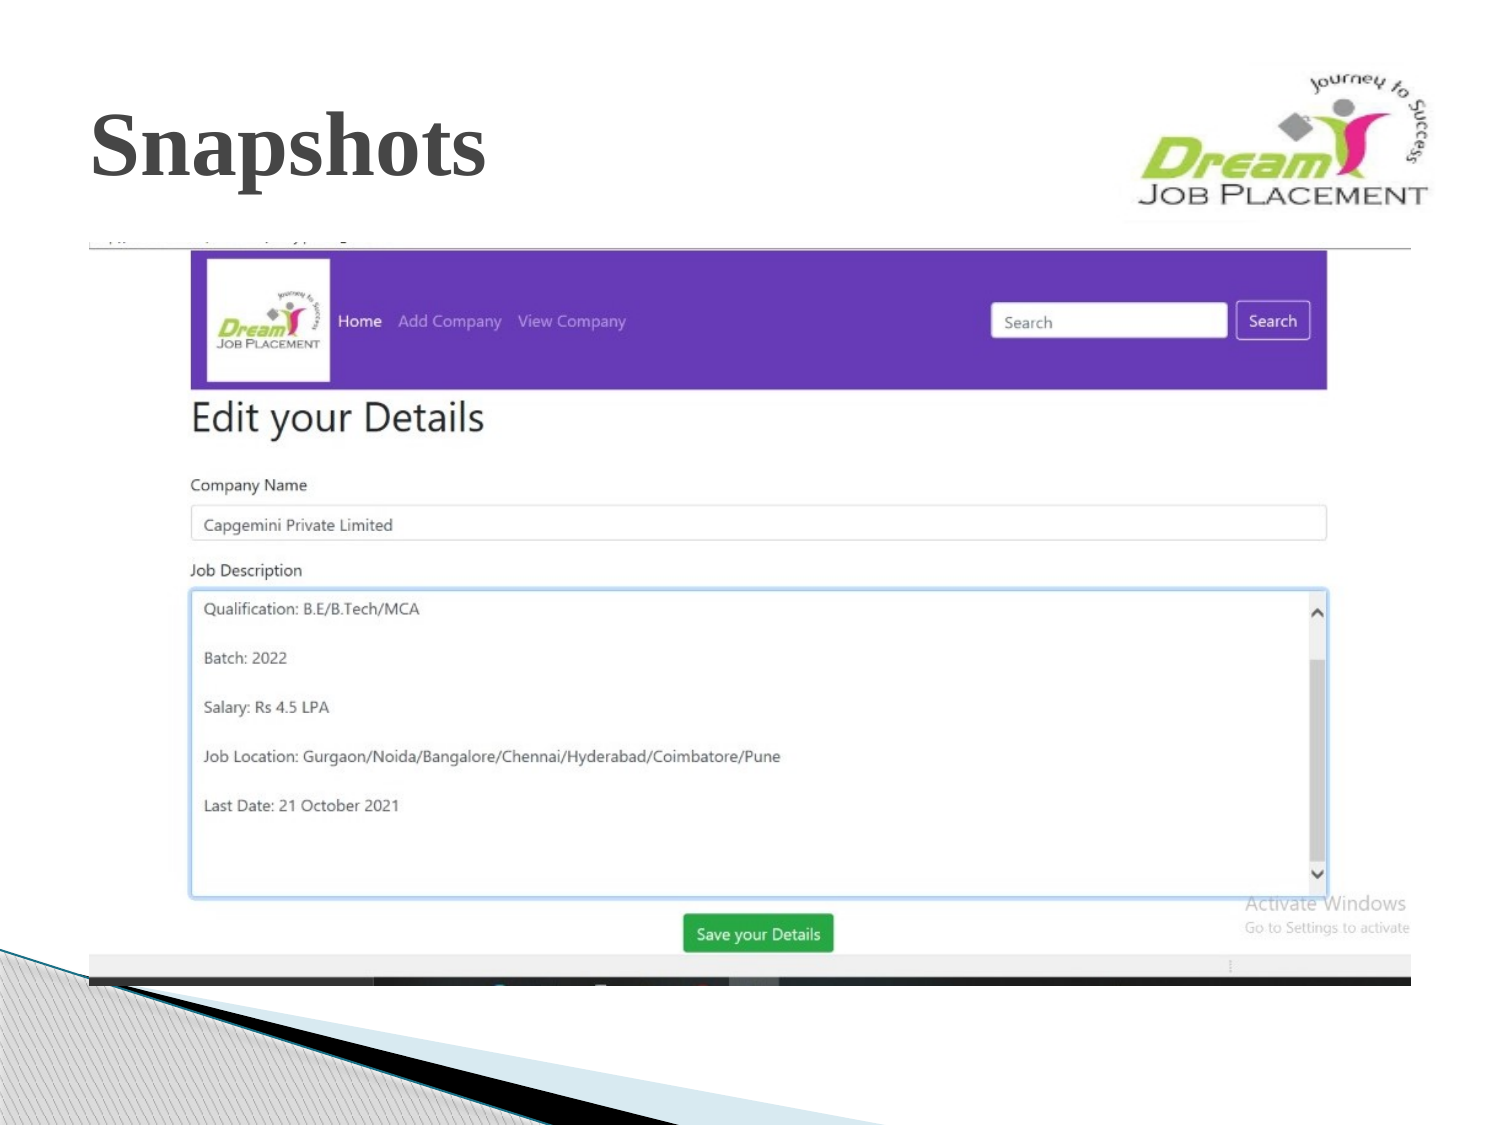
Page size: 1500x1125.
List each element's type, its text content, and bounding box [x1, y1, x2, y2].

title Snapshots [75, 45, 1106, 233]
picture [1112, 0, 1457, 282]
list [89, 242, 1411, 986]
